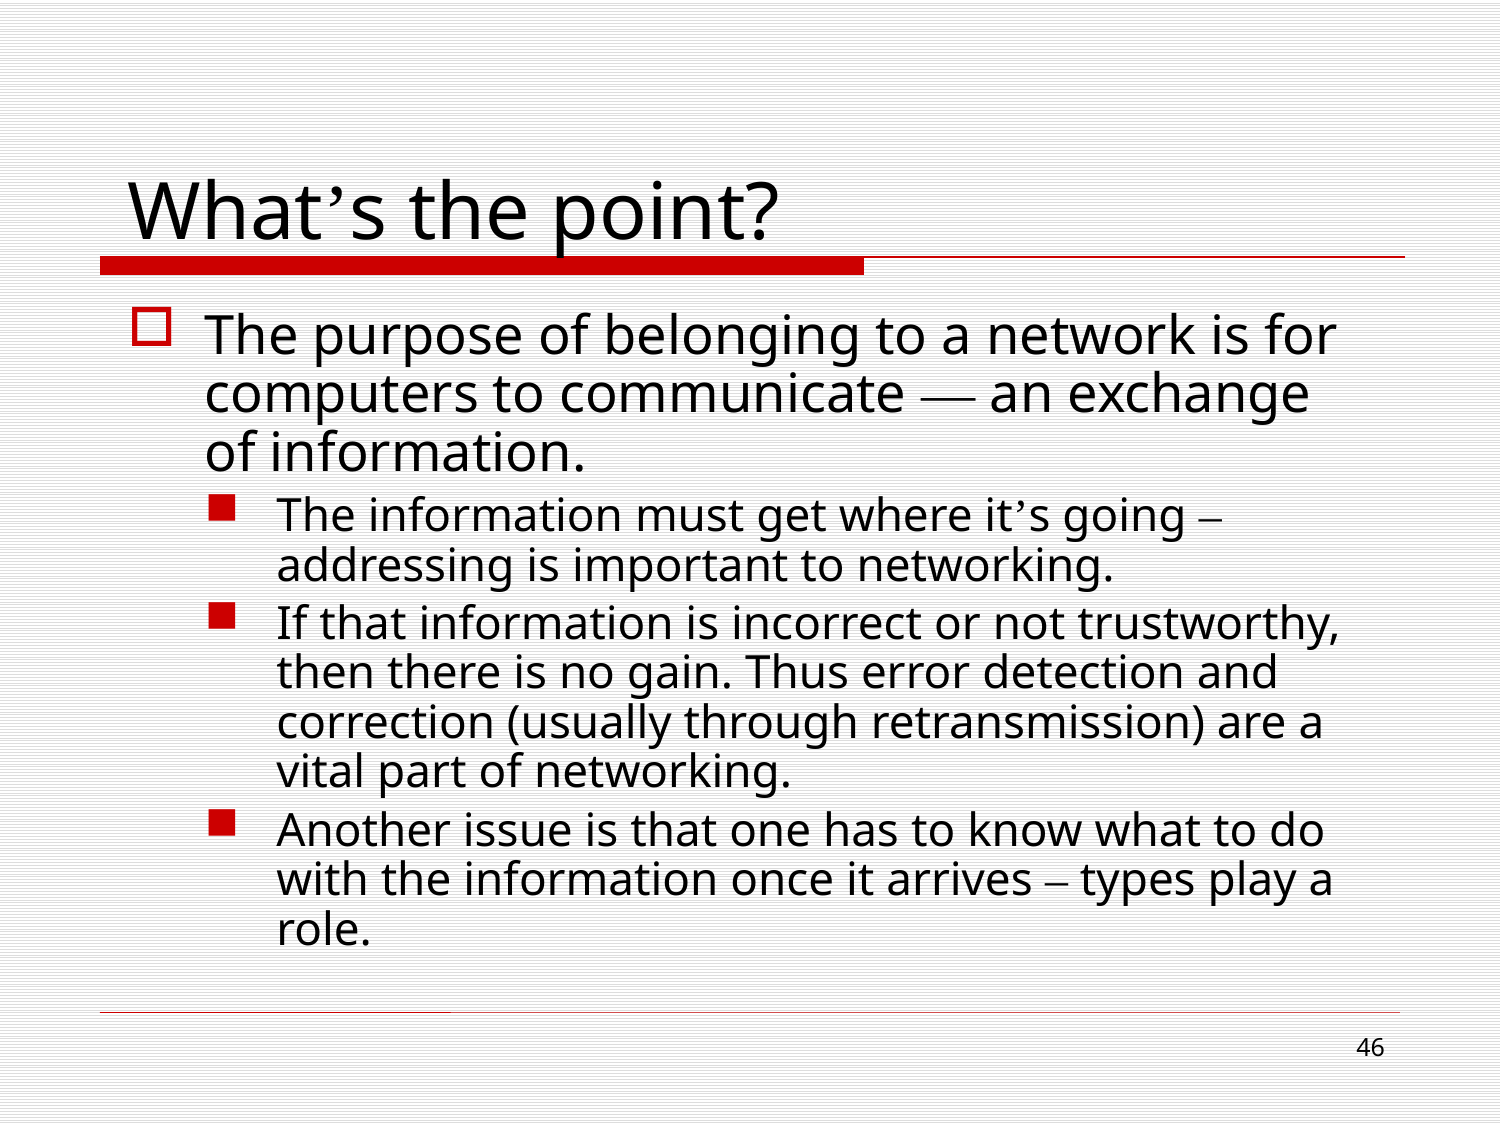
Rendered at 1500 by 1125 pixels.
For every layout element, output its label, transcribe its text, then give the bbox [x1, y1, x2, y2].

title What’s the point? [112, 75, 1388, 263]
slide_number 46 [1074, 1024, 1401, 1103]
footer [512, 1024, 988, 1103]
slide_number [99, 1024, 426, 1103]
list The purpose of belonging to a network is for computers to communicate — an exchange of information. The information must get where it’s going – addressing is important to networking. If that information is incorrect or not trustworthy, then there is no gain. Thus error detection and correction (usually through retransmission) are a vital part of networking. Another issue is that one has to know what to do with the information once it arrives – types play a role. [112, 299, 1388, 975]
